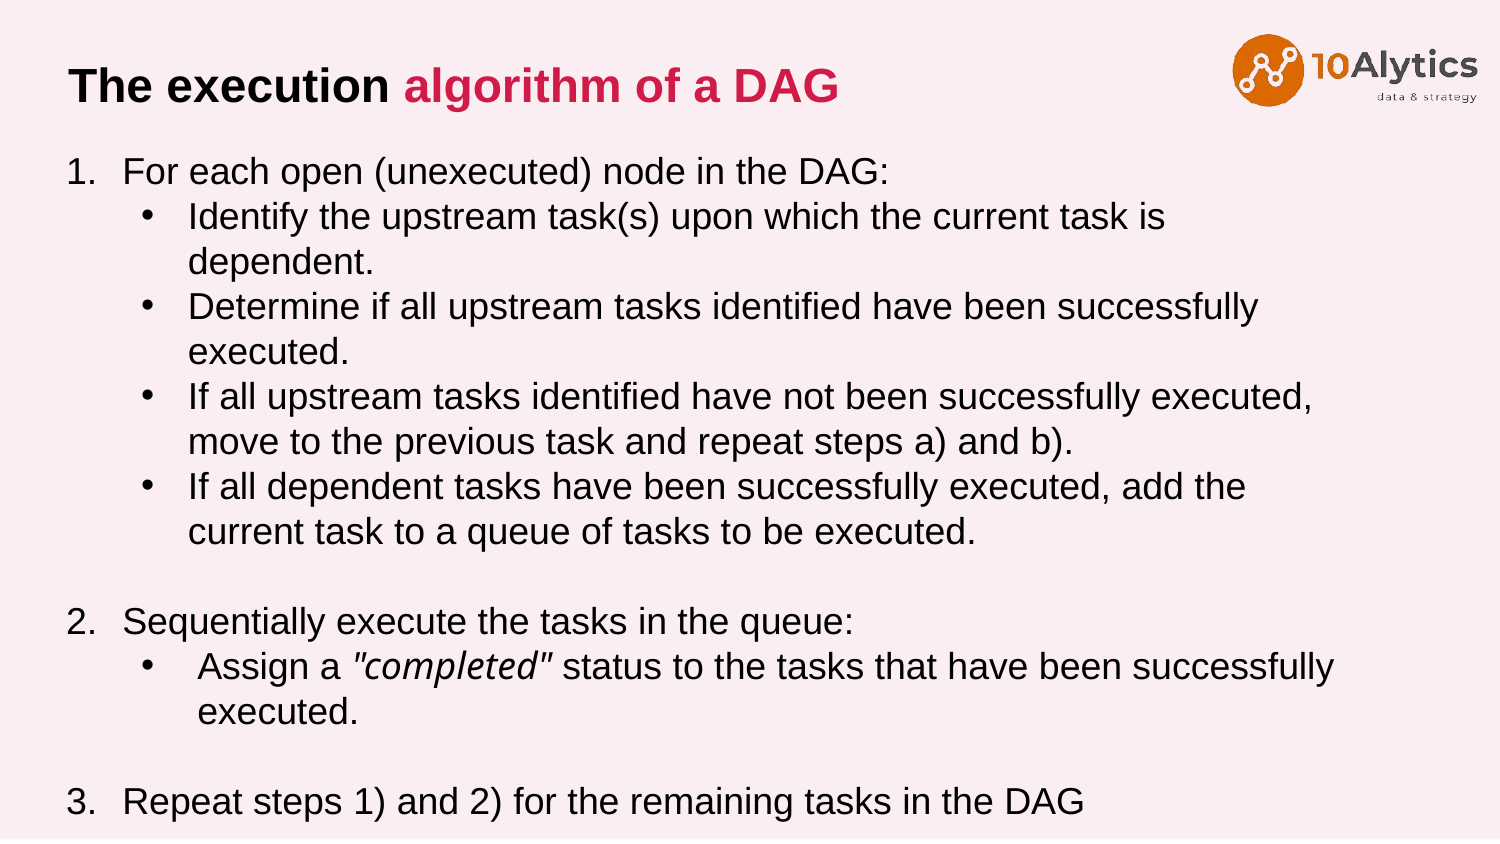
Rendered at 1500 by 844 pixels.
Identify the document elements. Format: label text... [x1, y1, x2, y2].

text_box The execution algorithm of a DAG [66, 59, 874, 115]
text_box For each open (unexecuted) node in the DAG: Identify the upstream task(s) upon which the current task is dependent. Determine if all upstream tasks identified have been successfully executed. If all upstream tasks identified have not been successfully executed, move to the previous task and repeat steps a) and b). If all dependent tasks have been successfully executed, add the current task to a queue of tasks to be executed. Sequentially execute the tasks in the queue: Assign a "completed" status to the tasks that have been successfully executed. Repeat steps 1) and 2) for the remaining tasks in the DAG [66, 146, 1356, 754]
text_box [0, 0, 1500, 840]
picture [1211, 0, 1500, 137]
